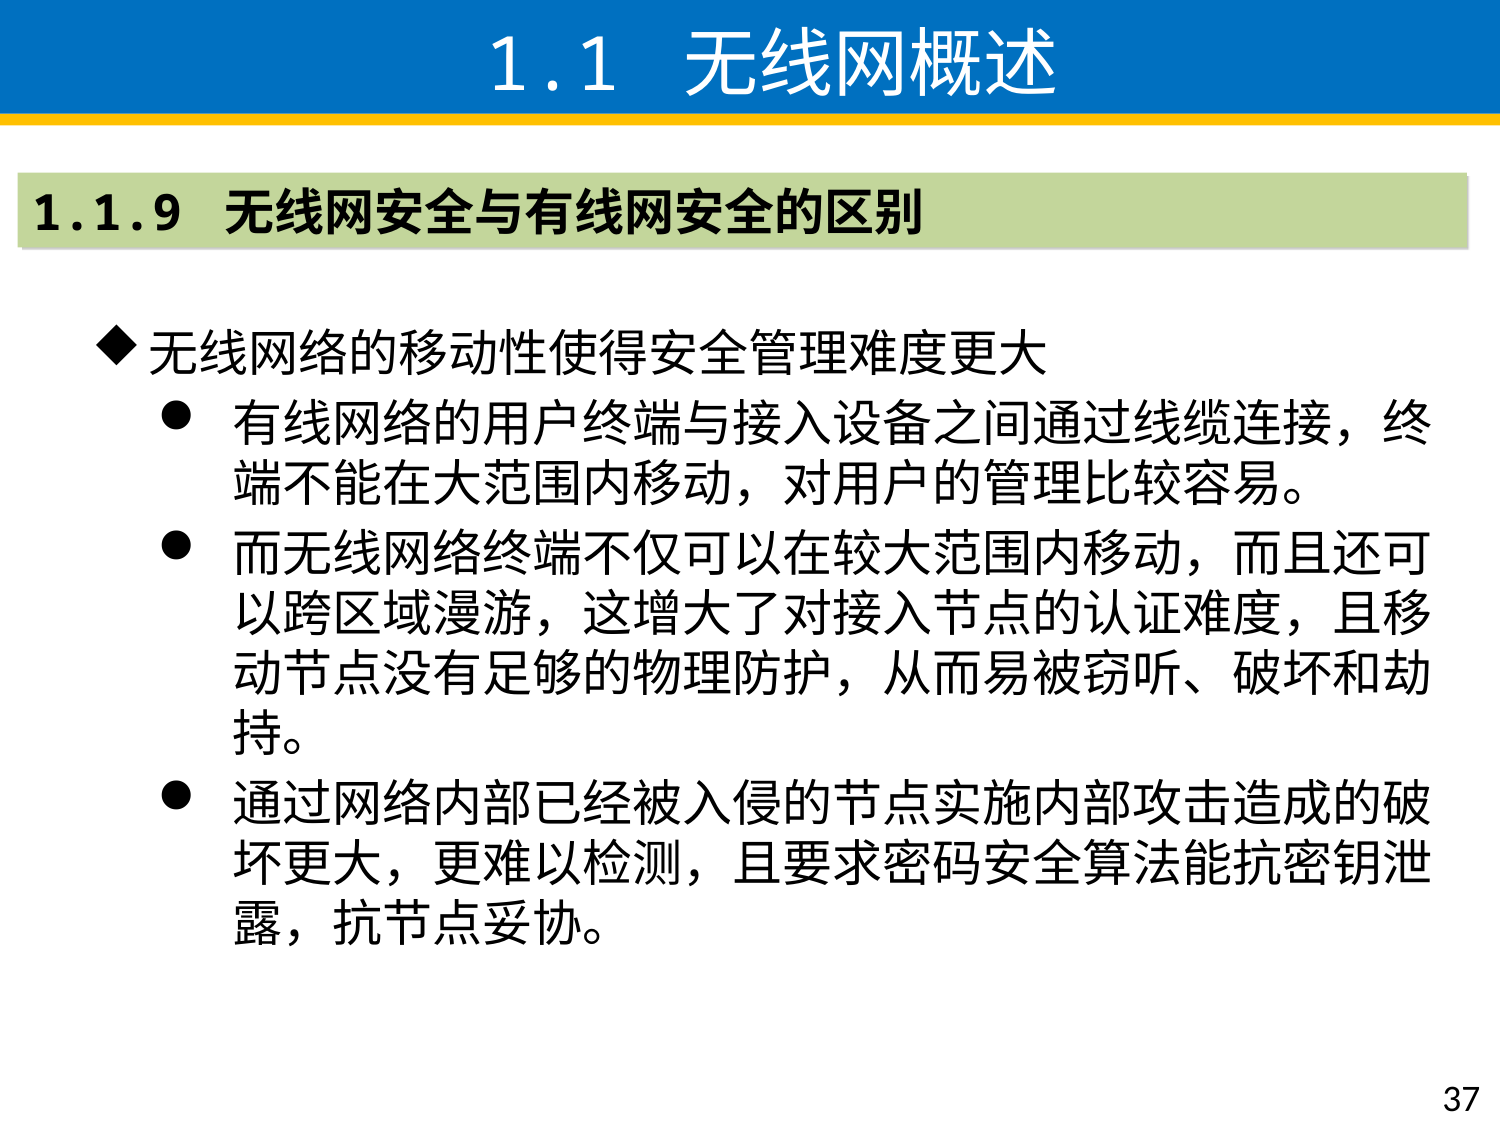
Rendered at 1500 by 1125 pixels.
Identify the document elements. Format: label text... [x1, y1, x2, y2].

title 1.1 无线网概述 [0, 0, 1500, 114]
text_box 1.1.9 无线网安全与有线网安全的区别 [17, 172, 1467, 248]
text_box 37 [1427, 1066, 1499, 1125]
list 无线网络的移动性使得安全管理难度更大 有线网络的用户终端与接入设备之间通过线缆连接，终端不能在大范围内移动，对用户的管理比较容易。 而无线网络终端不仅可以在较大范围内移动，而且还可以跨区域漫游，这增大了对接入节点的认证难度，且移动节点没有足够的物理防护，从而易被窃听、破坏和劫持。 通过网络内部已经被入侵的节点实施内部攻击造成的破坏更大，更难以检测，且要求密码安全算法能抗密钥泄露，抗节点妥协。 [76, 314, 1453, 1057]
